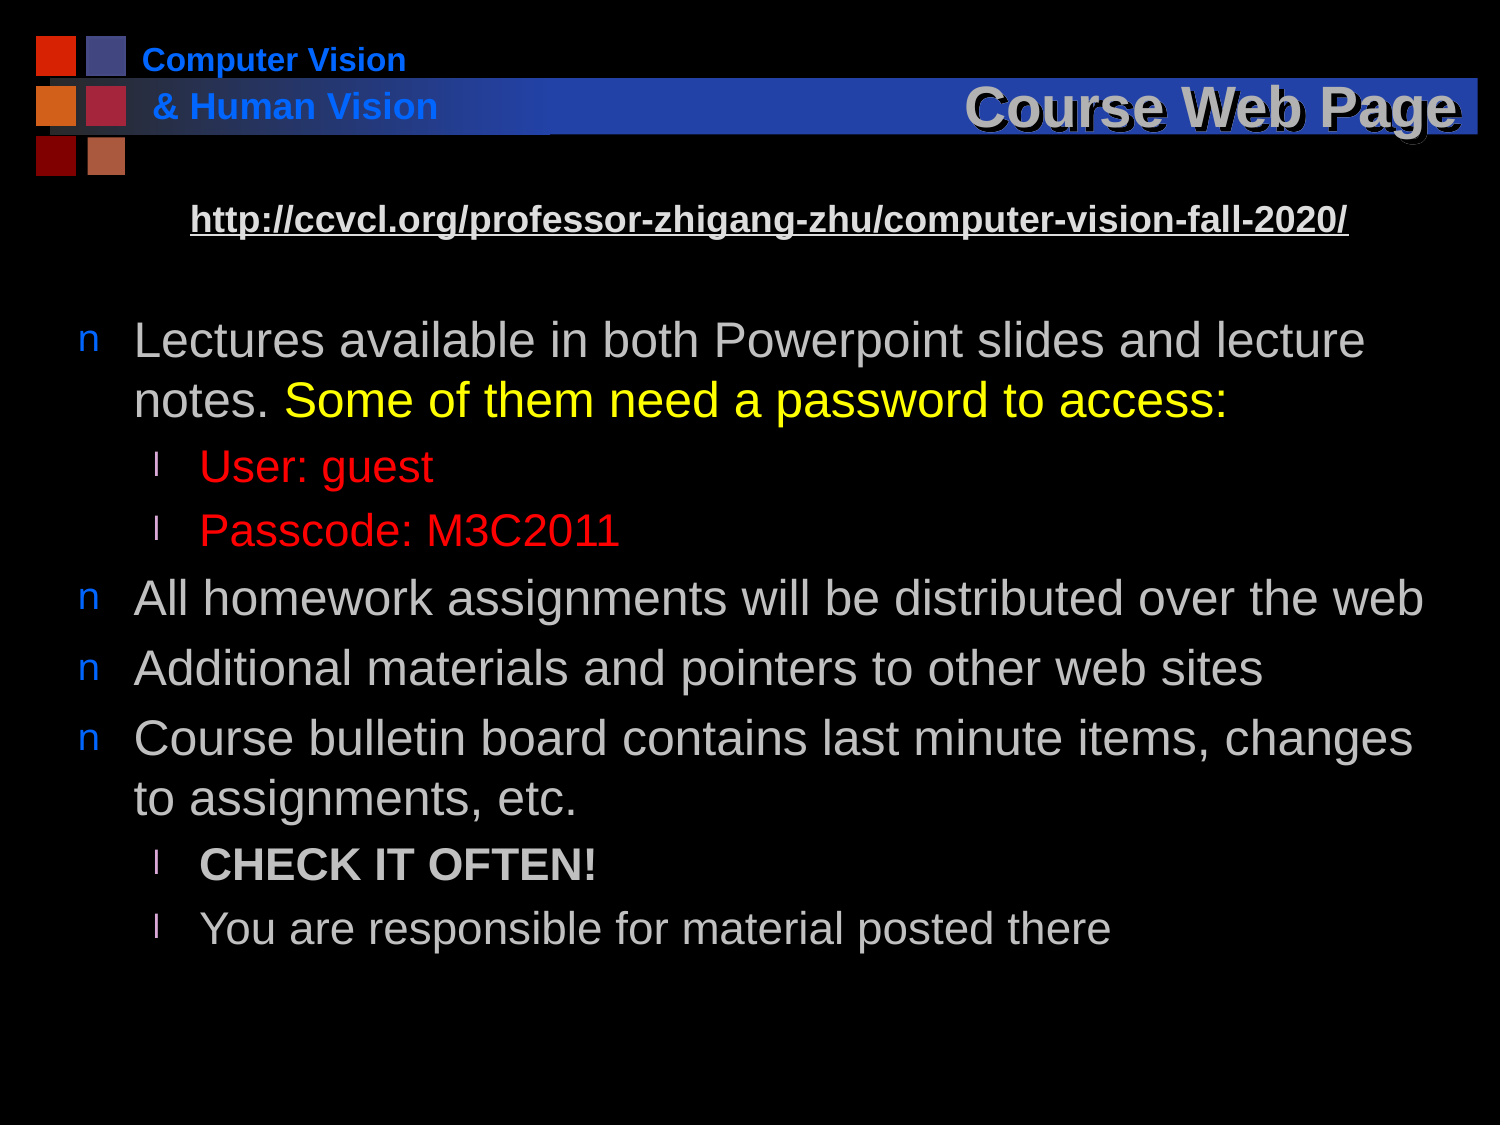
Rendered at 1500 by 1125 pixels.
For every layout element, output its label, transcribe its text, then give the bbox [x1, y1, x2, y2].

title Course Web Page [947, 46, 1476, 148]
text_box http://ccvcl.org/professor-zhigang-zhu/computer-vision-fall-2020/ [174, 187, 1425, 248]
list Lectures available in both Powerpoint slides and lecture notes. Some of them need a password to access: User: guest Passcode: M3C2011 All homework assignments will be distributed over the web Additional materials and pointers to other web sites Course bulletin board contains last minute items, changes to assignments, etc. CHECK IT OFTEN! You are responsible for material posted there [61, 299, 1463, 888]
